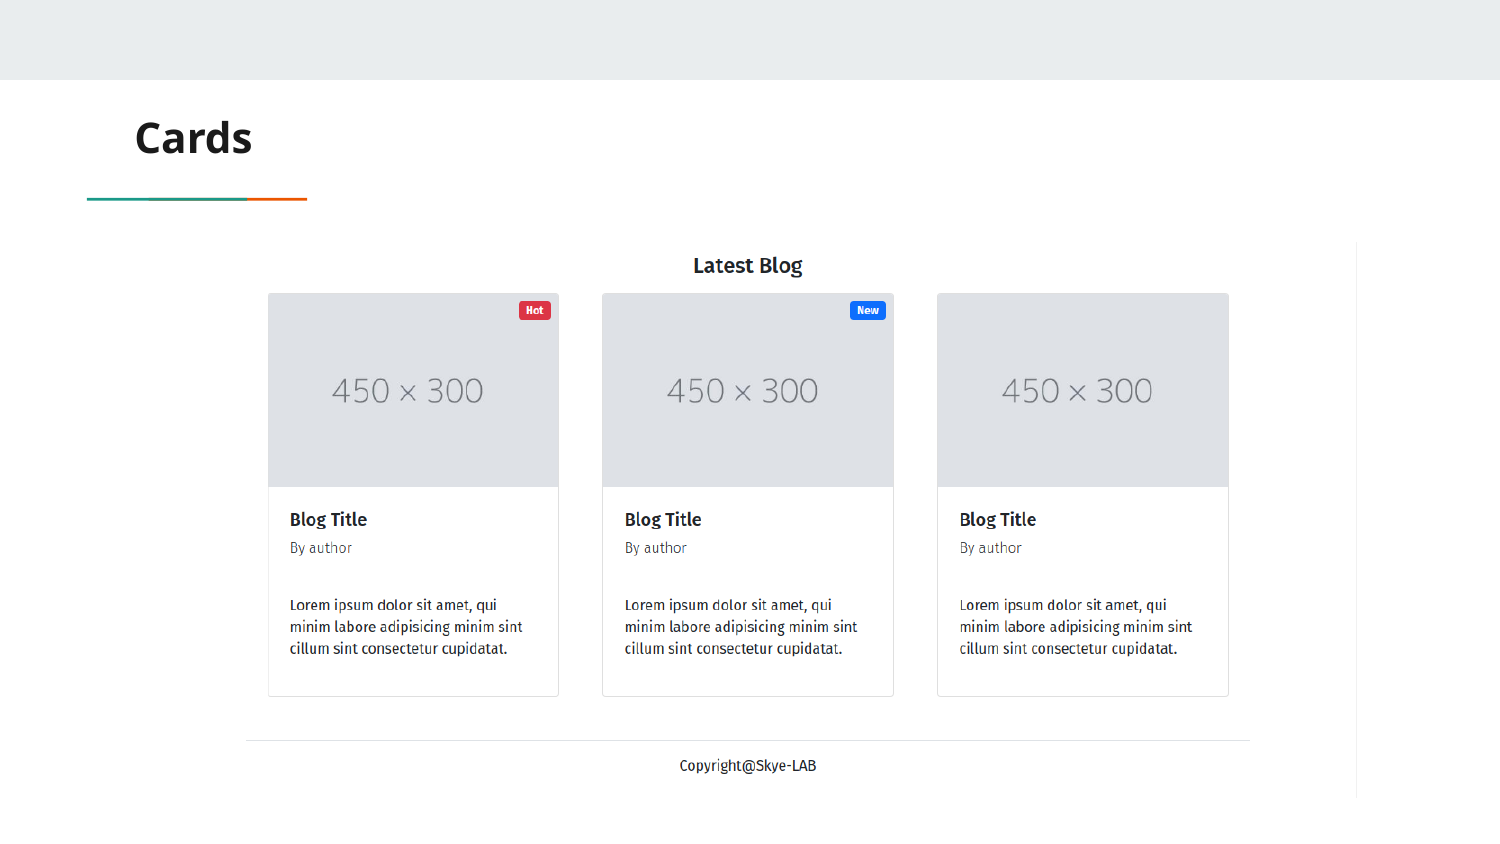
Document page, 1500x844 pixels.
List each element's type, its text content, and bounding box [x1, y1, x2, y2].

picture [143, 241, 1357, 798]
title Cards [119, 93, 1381, 182]
